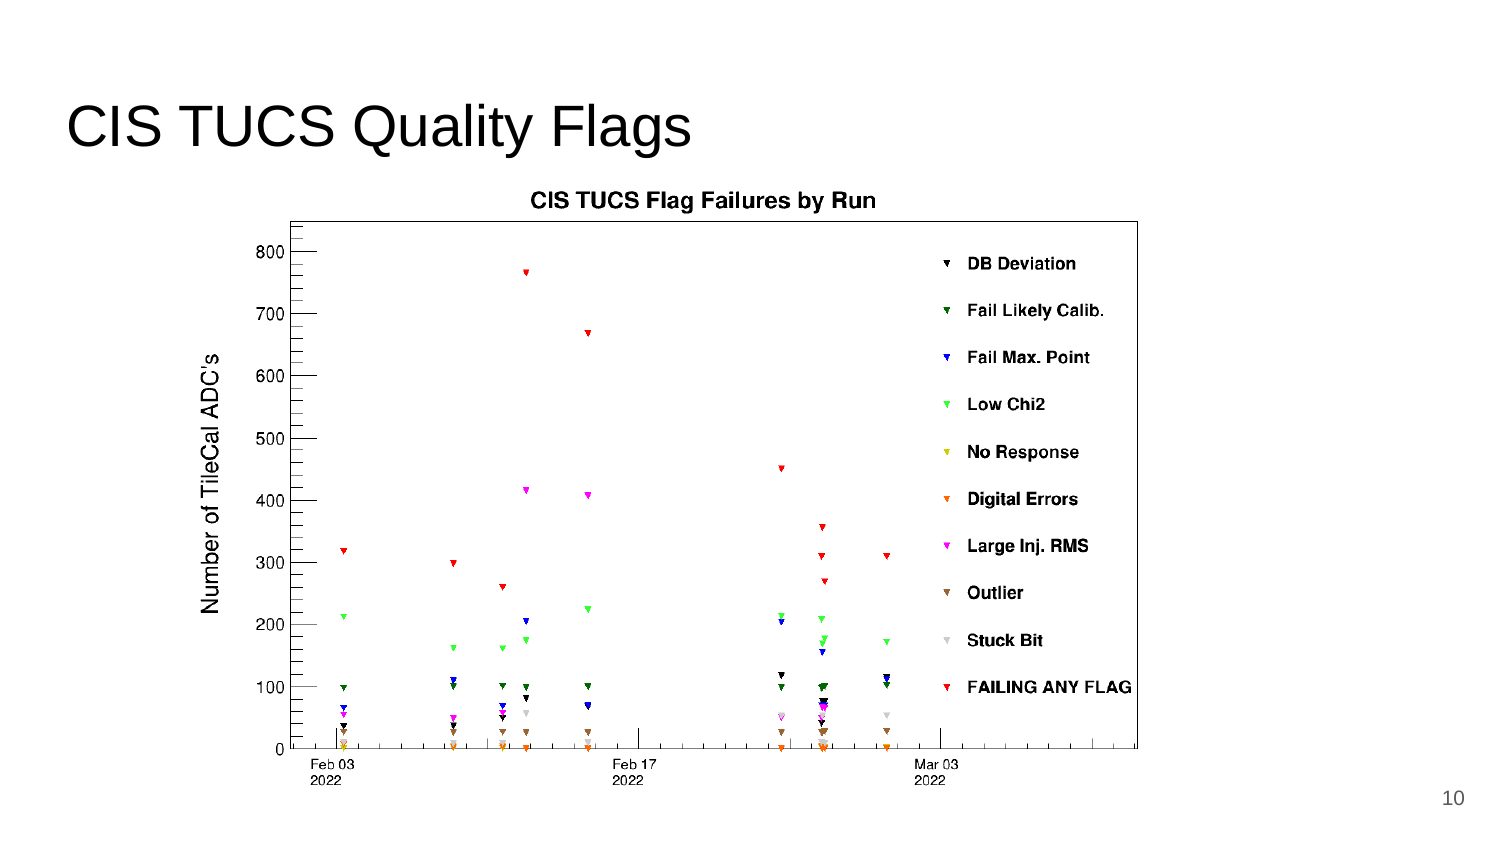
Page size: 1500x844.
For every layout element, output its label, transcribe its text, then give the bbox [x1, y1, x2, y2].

title CIS TUCS Quality Flags [51, 72, 1449, 167]
picture [185, 177, 1231, 805]
slide_number ‹#› [1389, 764, 1480, 830]
